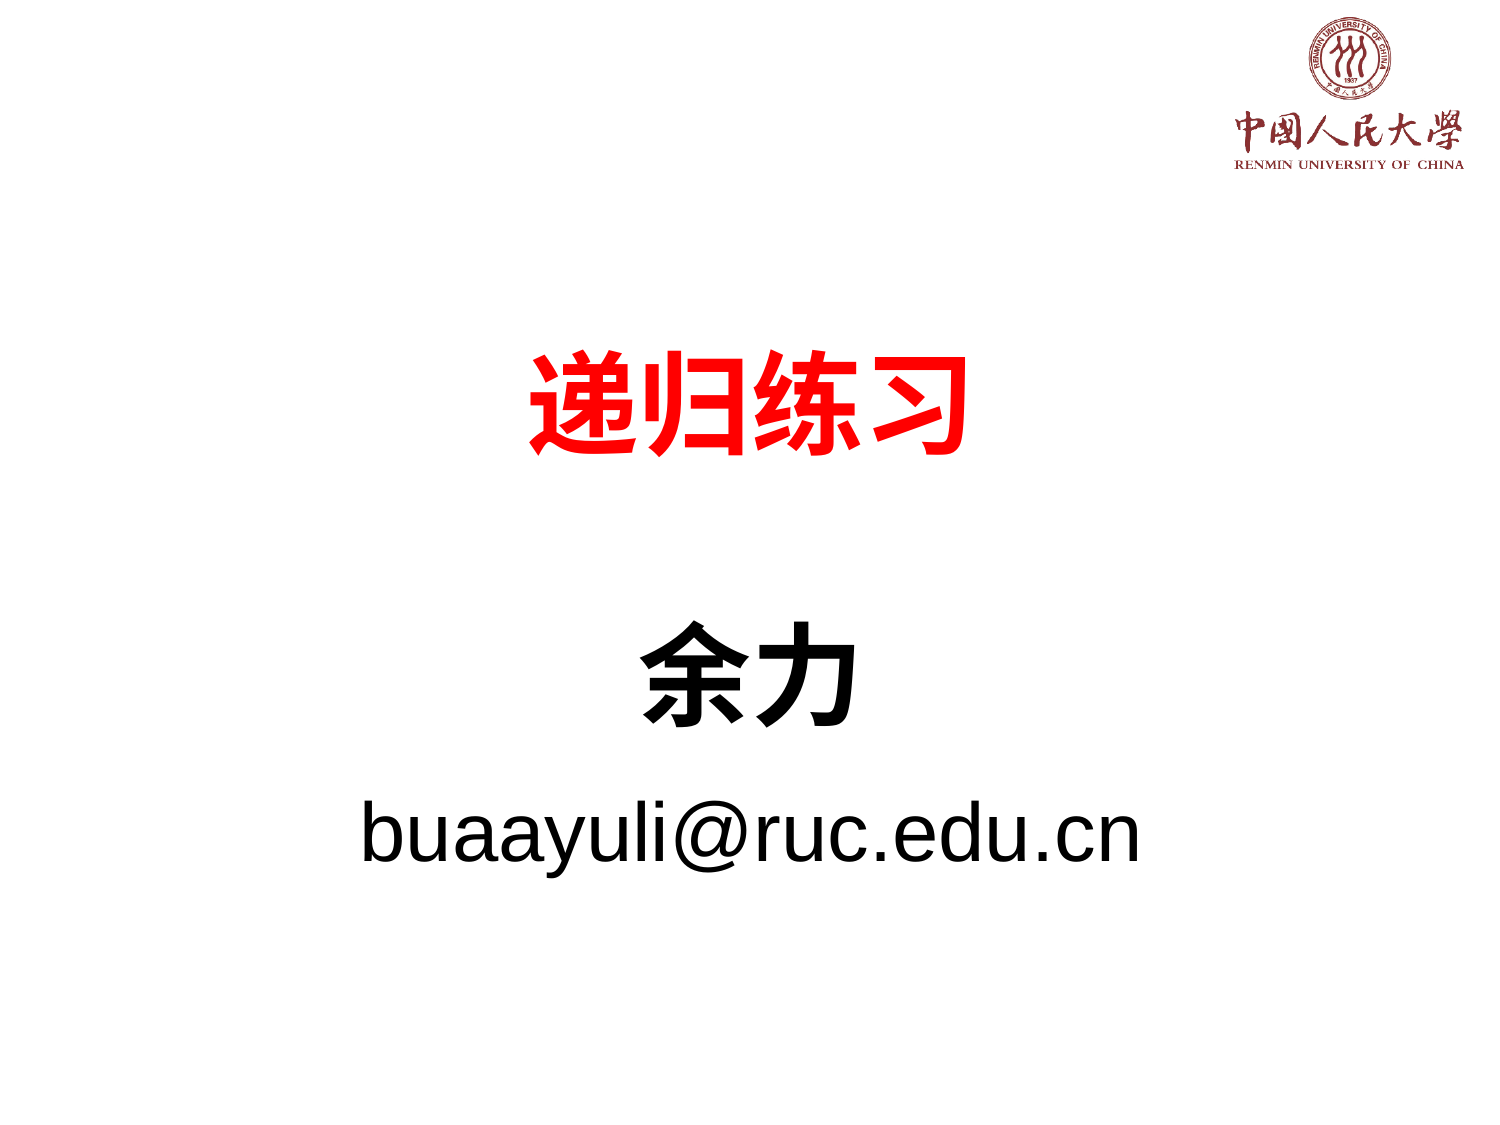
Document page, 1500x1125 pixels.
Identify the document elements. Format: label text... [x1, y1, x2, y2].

picture [1234, 17, 1464, 170]
text_box 递归练习 [182, 326, 1320, 476]
text_box 余力 buaayuli@ruc.edu.cn [182, 597, 1320, 886]
